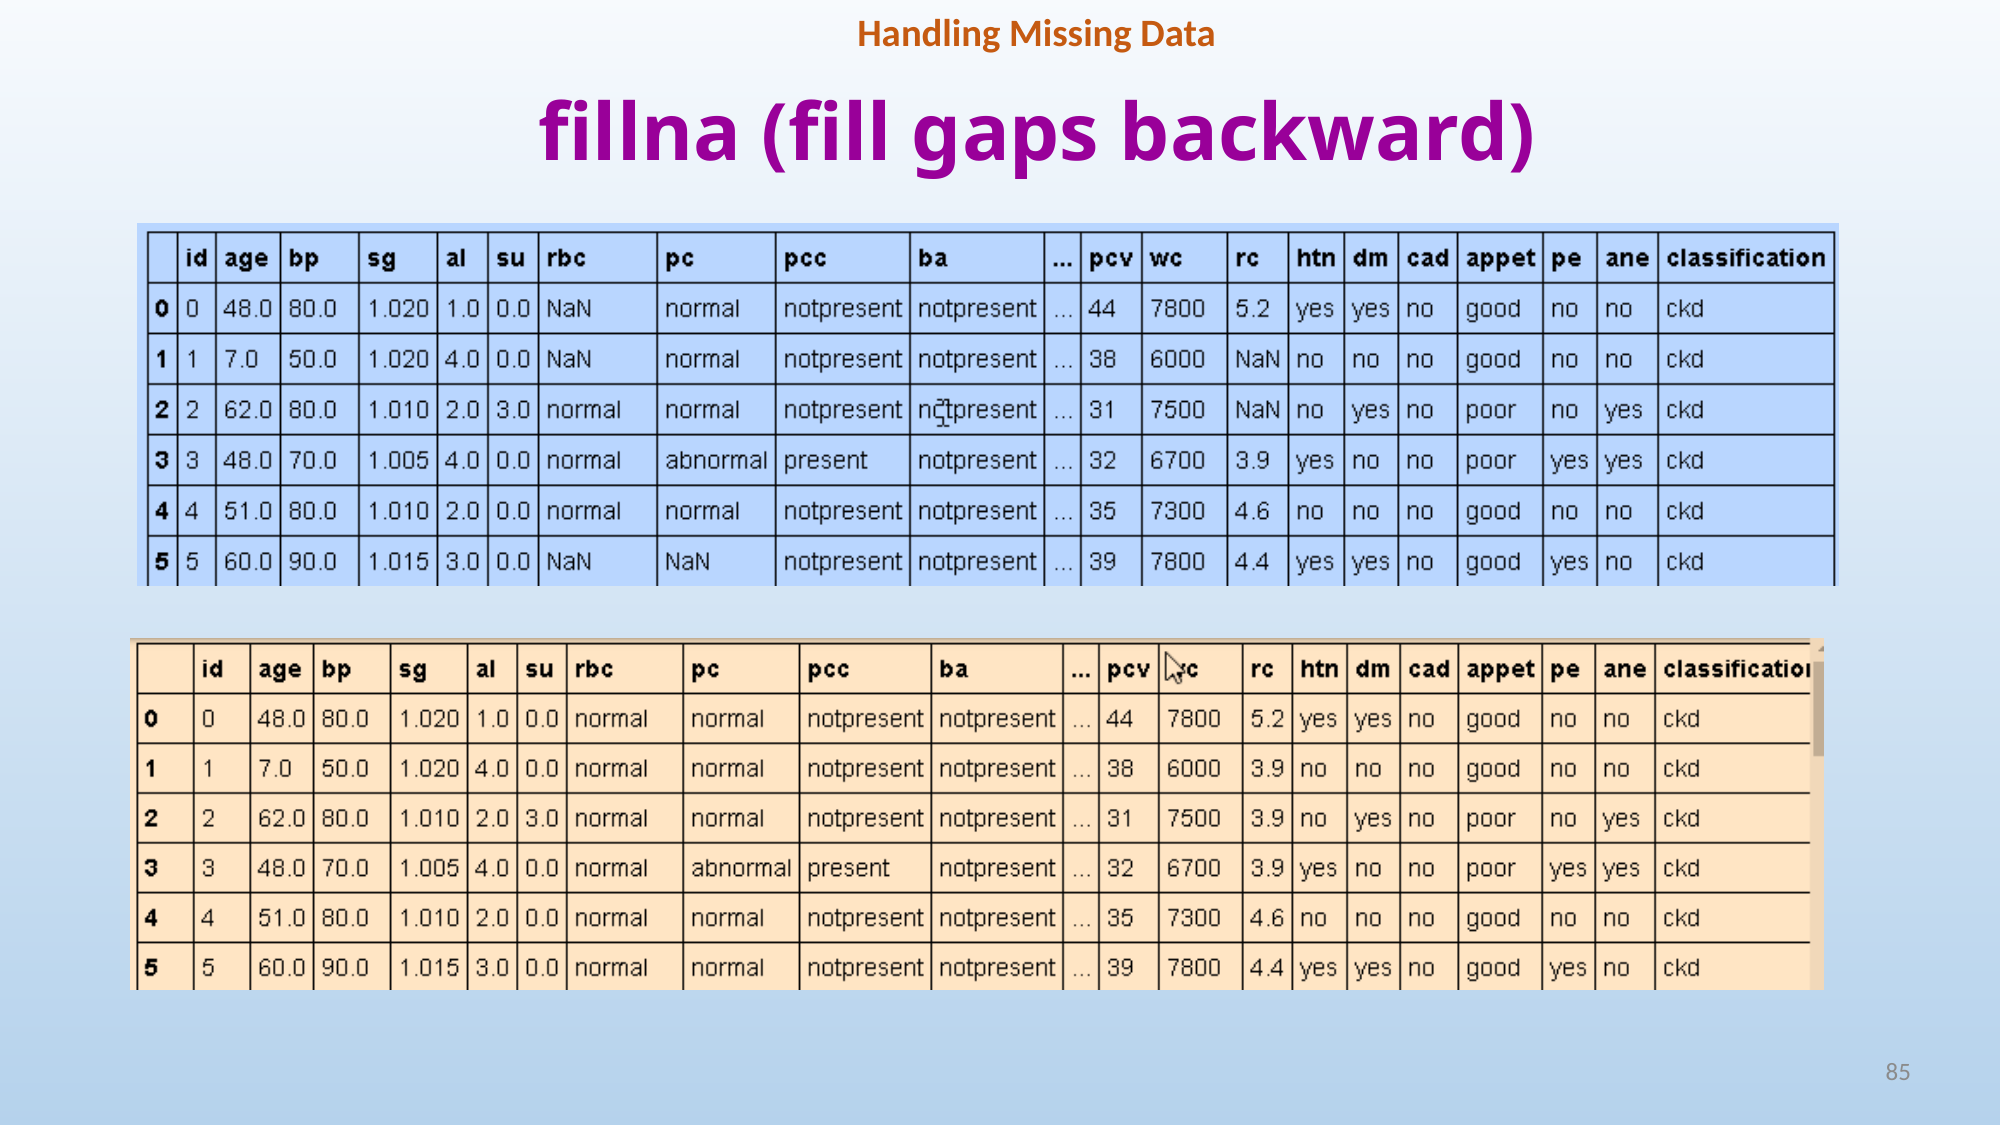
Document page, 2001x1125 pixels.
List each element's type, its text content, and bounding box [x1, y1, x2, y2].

list Handling Missing Data [392, 0, 1681, 62]
slide_number 85 [1455, 1042, 1946, 1103]
picture [137, 223, 1839, 586]
text_box 85 [1435, 1040, 1927, 1101]
title fillna (fill gaps backward) [130, 61, 1944, 208]
picture [130, 638, 1824, 990]
